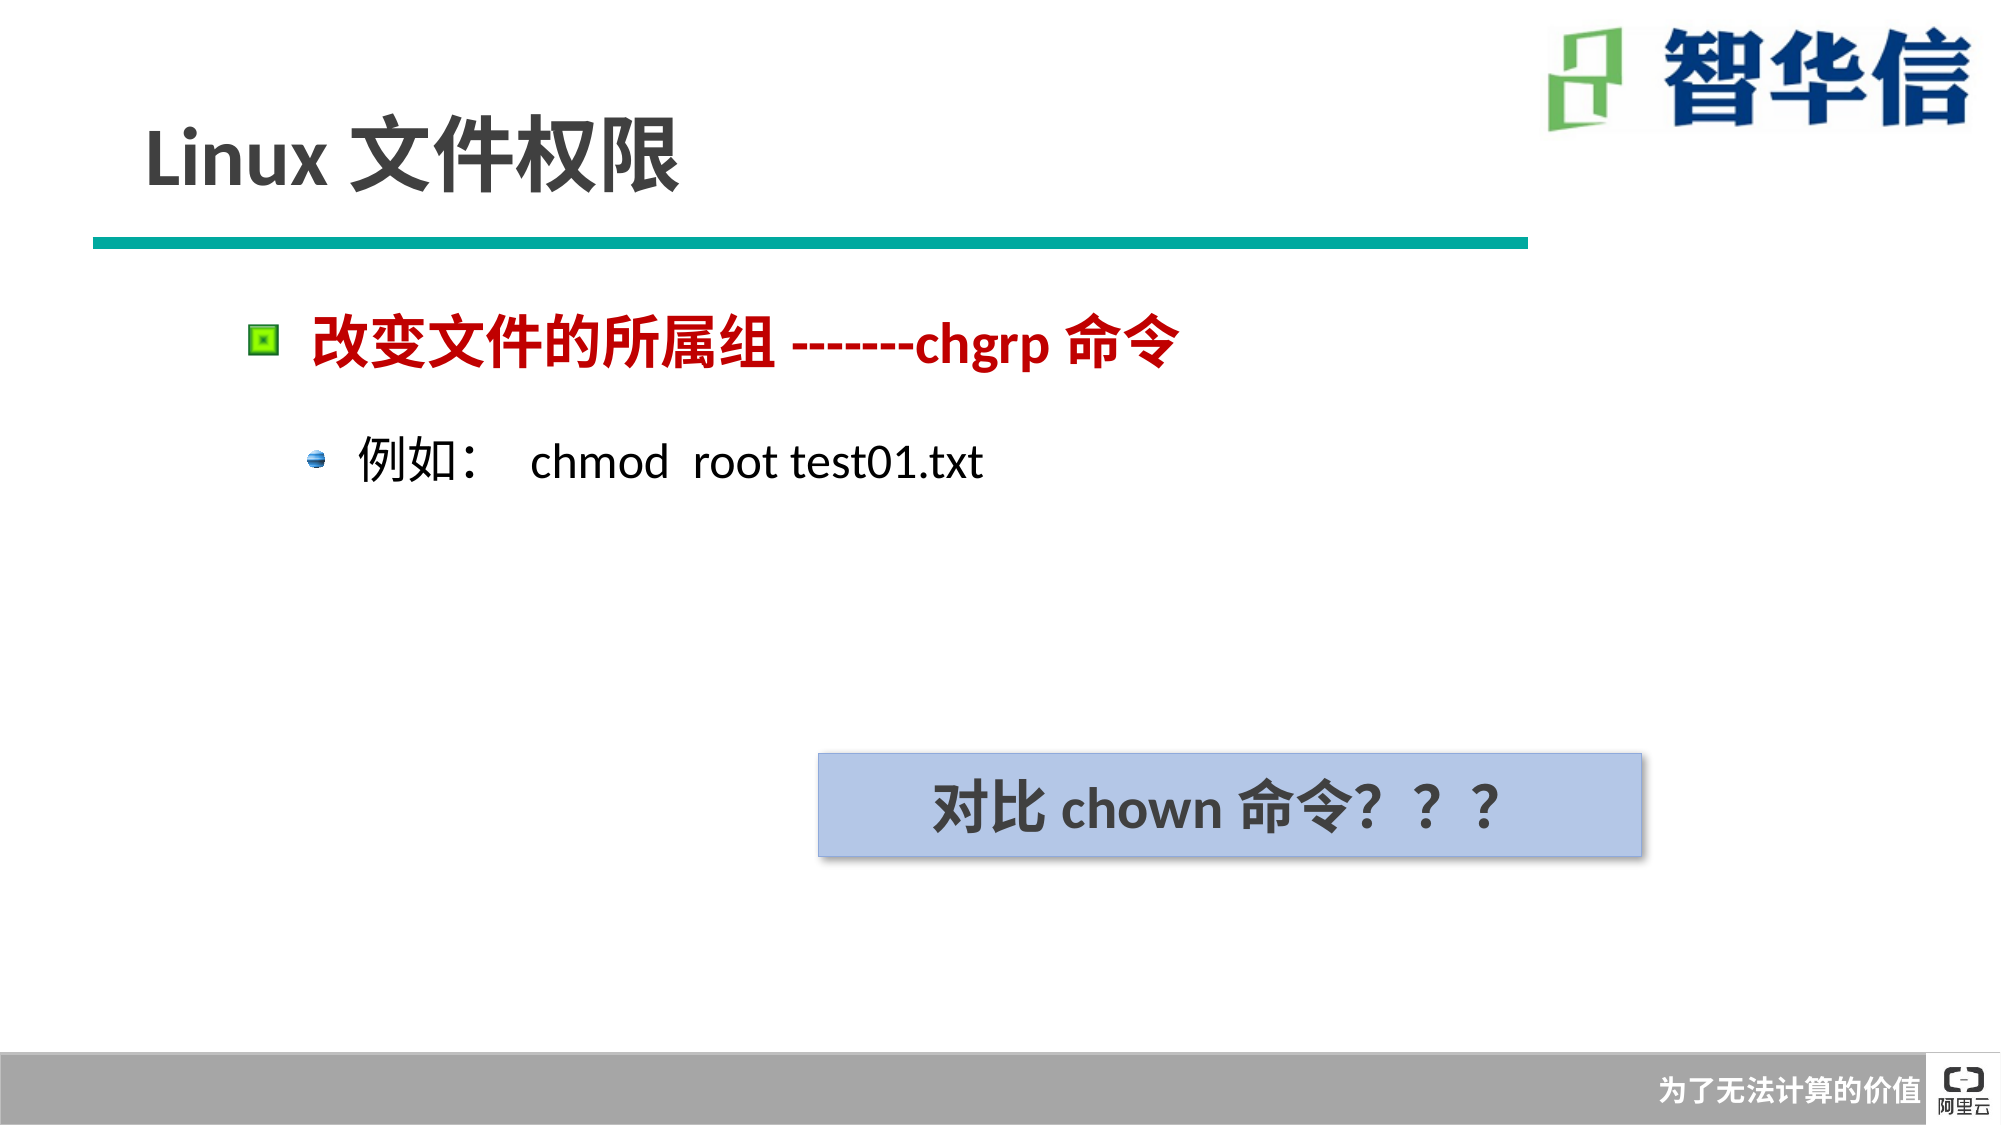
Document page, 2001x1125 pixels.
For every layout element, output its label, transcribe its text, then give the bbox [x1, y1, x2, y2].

text_box Linux文件权限 [130, 92, 919, 212]
picture [1539, 19, 1987, 141]
text_box 例如： chmod root test01.txt [284, 399, 1855, 519]
text_box 对比chown命令？？？ [818, 753, 1642, 857]
text_box 改变文件的所属组-------chgrp命令 [228, 280, 1560, 400]
picture [298, 441, 334, 477]
picture [1926, 1053, 2001, 1125]
picture [243, 319, 284, 361]
